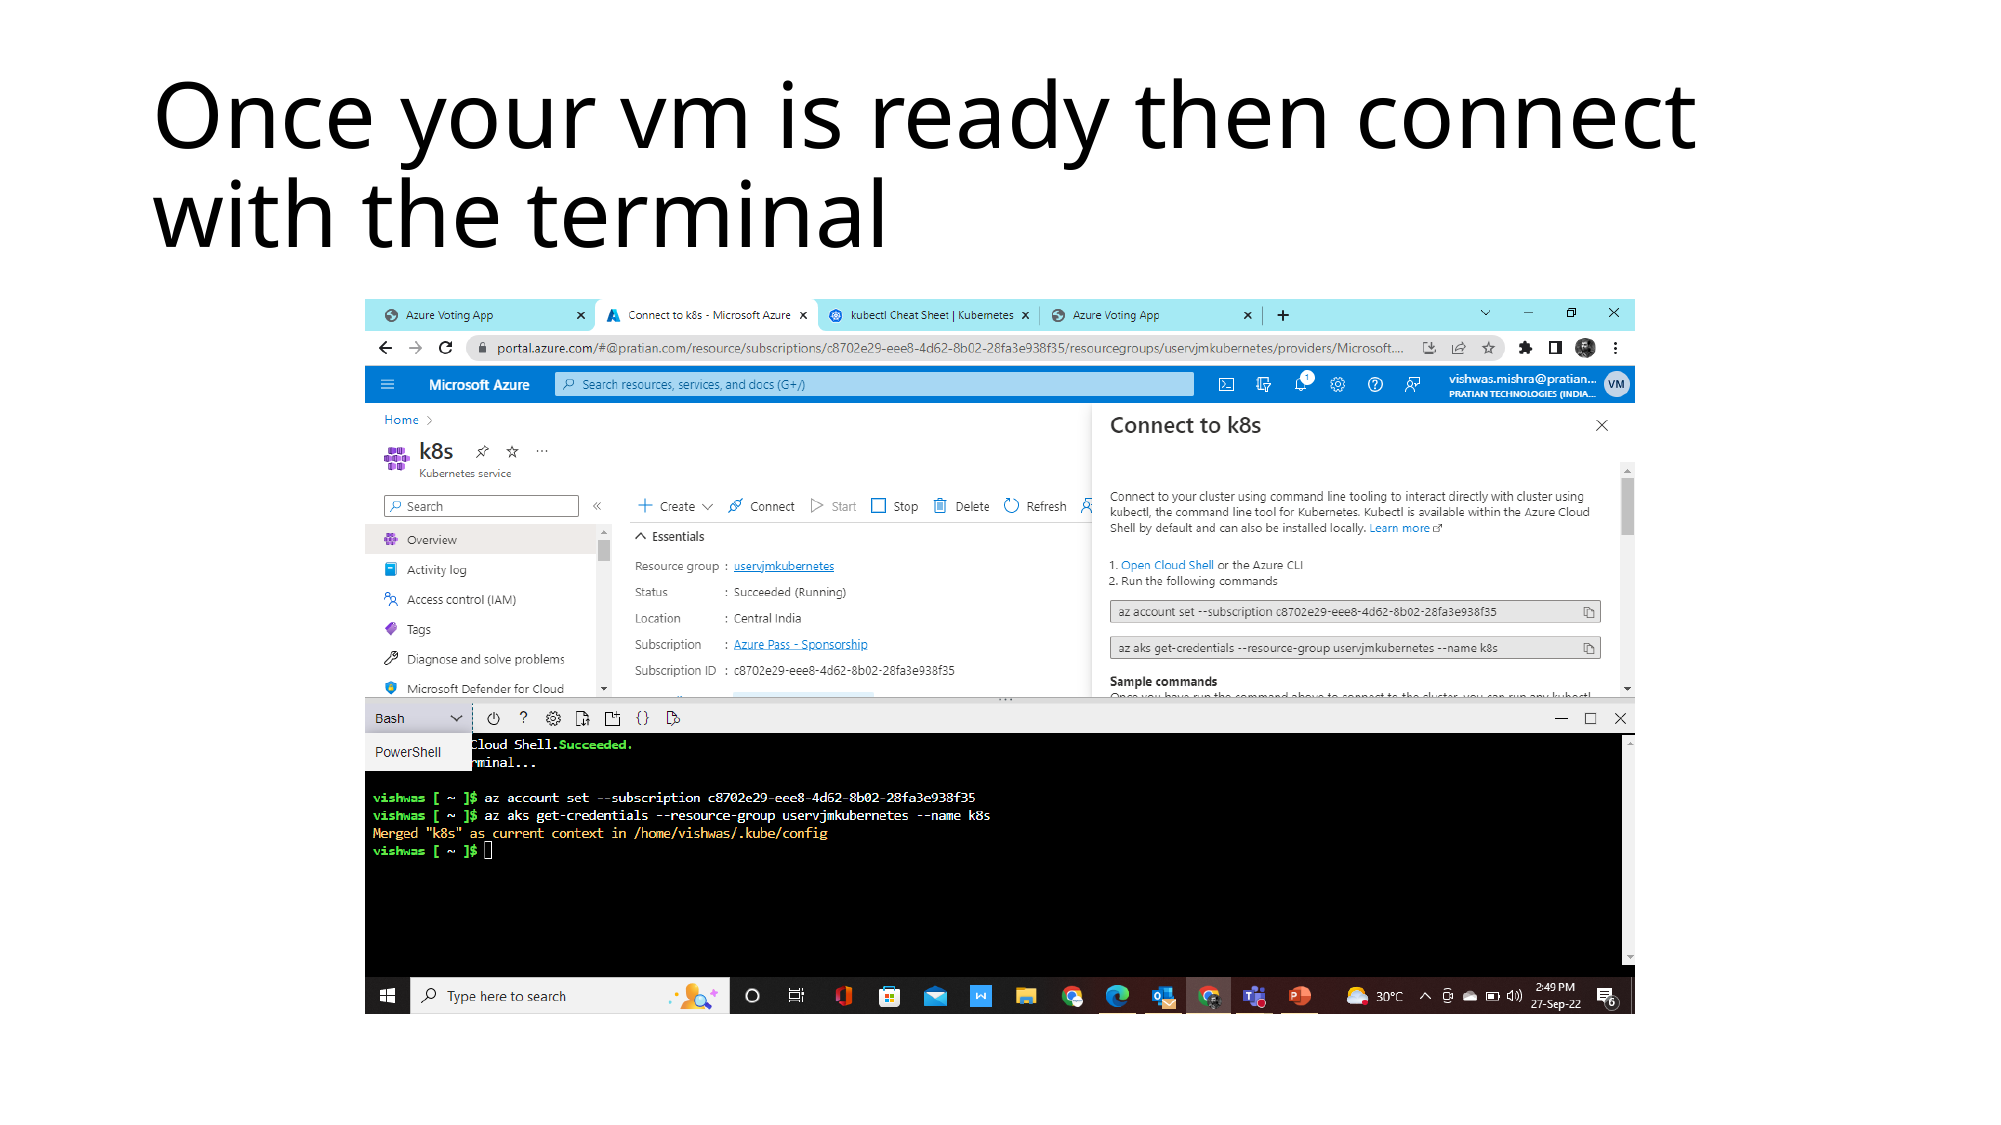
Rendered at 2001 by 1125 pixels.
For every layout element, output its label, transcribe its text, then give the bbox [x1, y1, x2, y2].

title Once your vm is ready then connect with the terminal [137, 59, 1863, 278]
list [365, 299, 1635, 1014]
